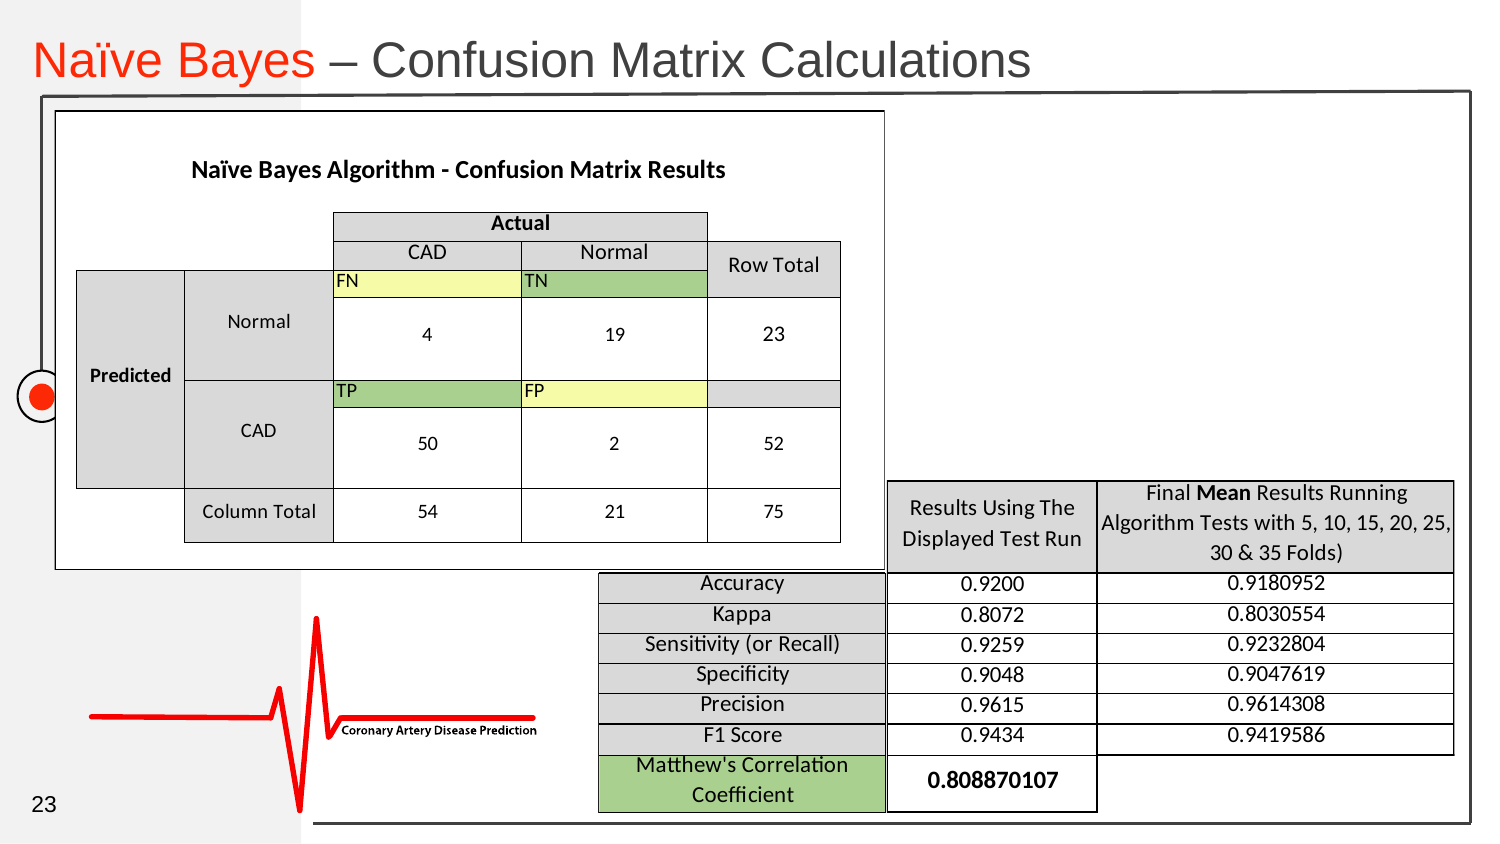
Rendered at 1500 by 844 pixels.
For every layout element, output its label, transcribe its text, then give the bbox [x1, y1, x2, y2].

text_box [886, 480, 1456, 814]
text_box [598, 580, 881, 814]
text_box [54, 110, 886, 571]
list Naïve Bayes – Confusion Matrix Calculations [17, 20, 1377, 90]
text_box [17, 90, 1471, 824]
picture [88, 615, 538, 814]
